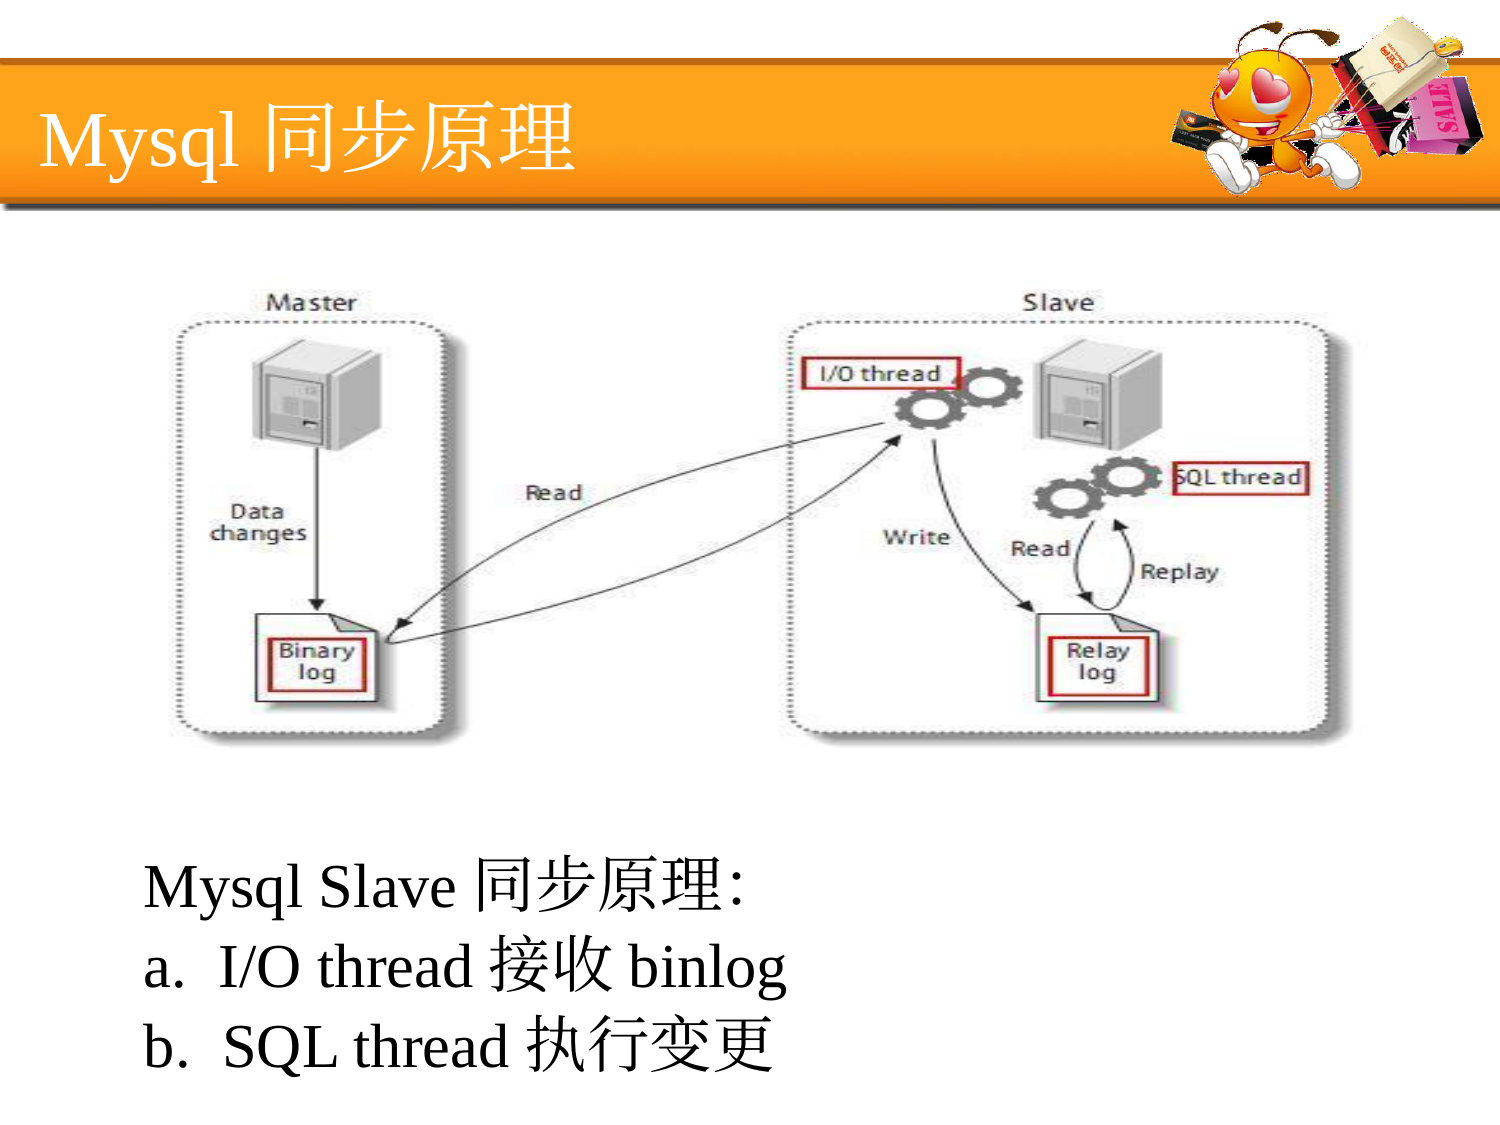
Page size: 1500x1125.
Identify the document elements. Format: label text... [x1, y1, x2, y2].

text_box Mysql Slave同步原理： a. I/O thread接收binlog b. SQL thread执行变更 [74, 846, 1425, 1071]
picture [0, 0, 1500, 258]
picture [88, 278, 1374, 764]
text_box Mysql同步原理 [23, 70, 1184, 200]
